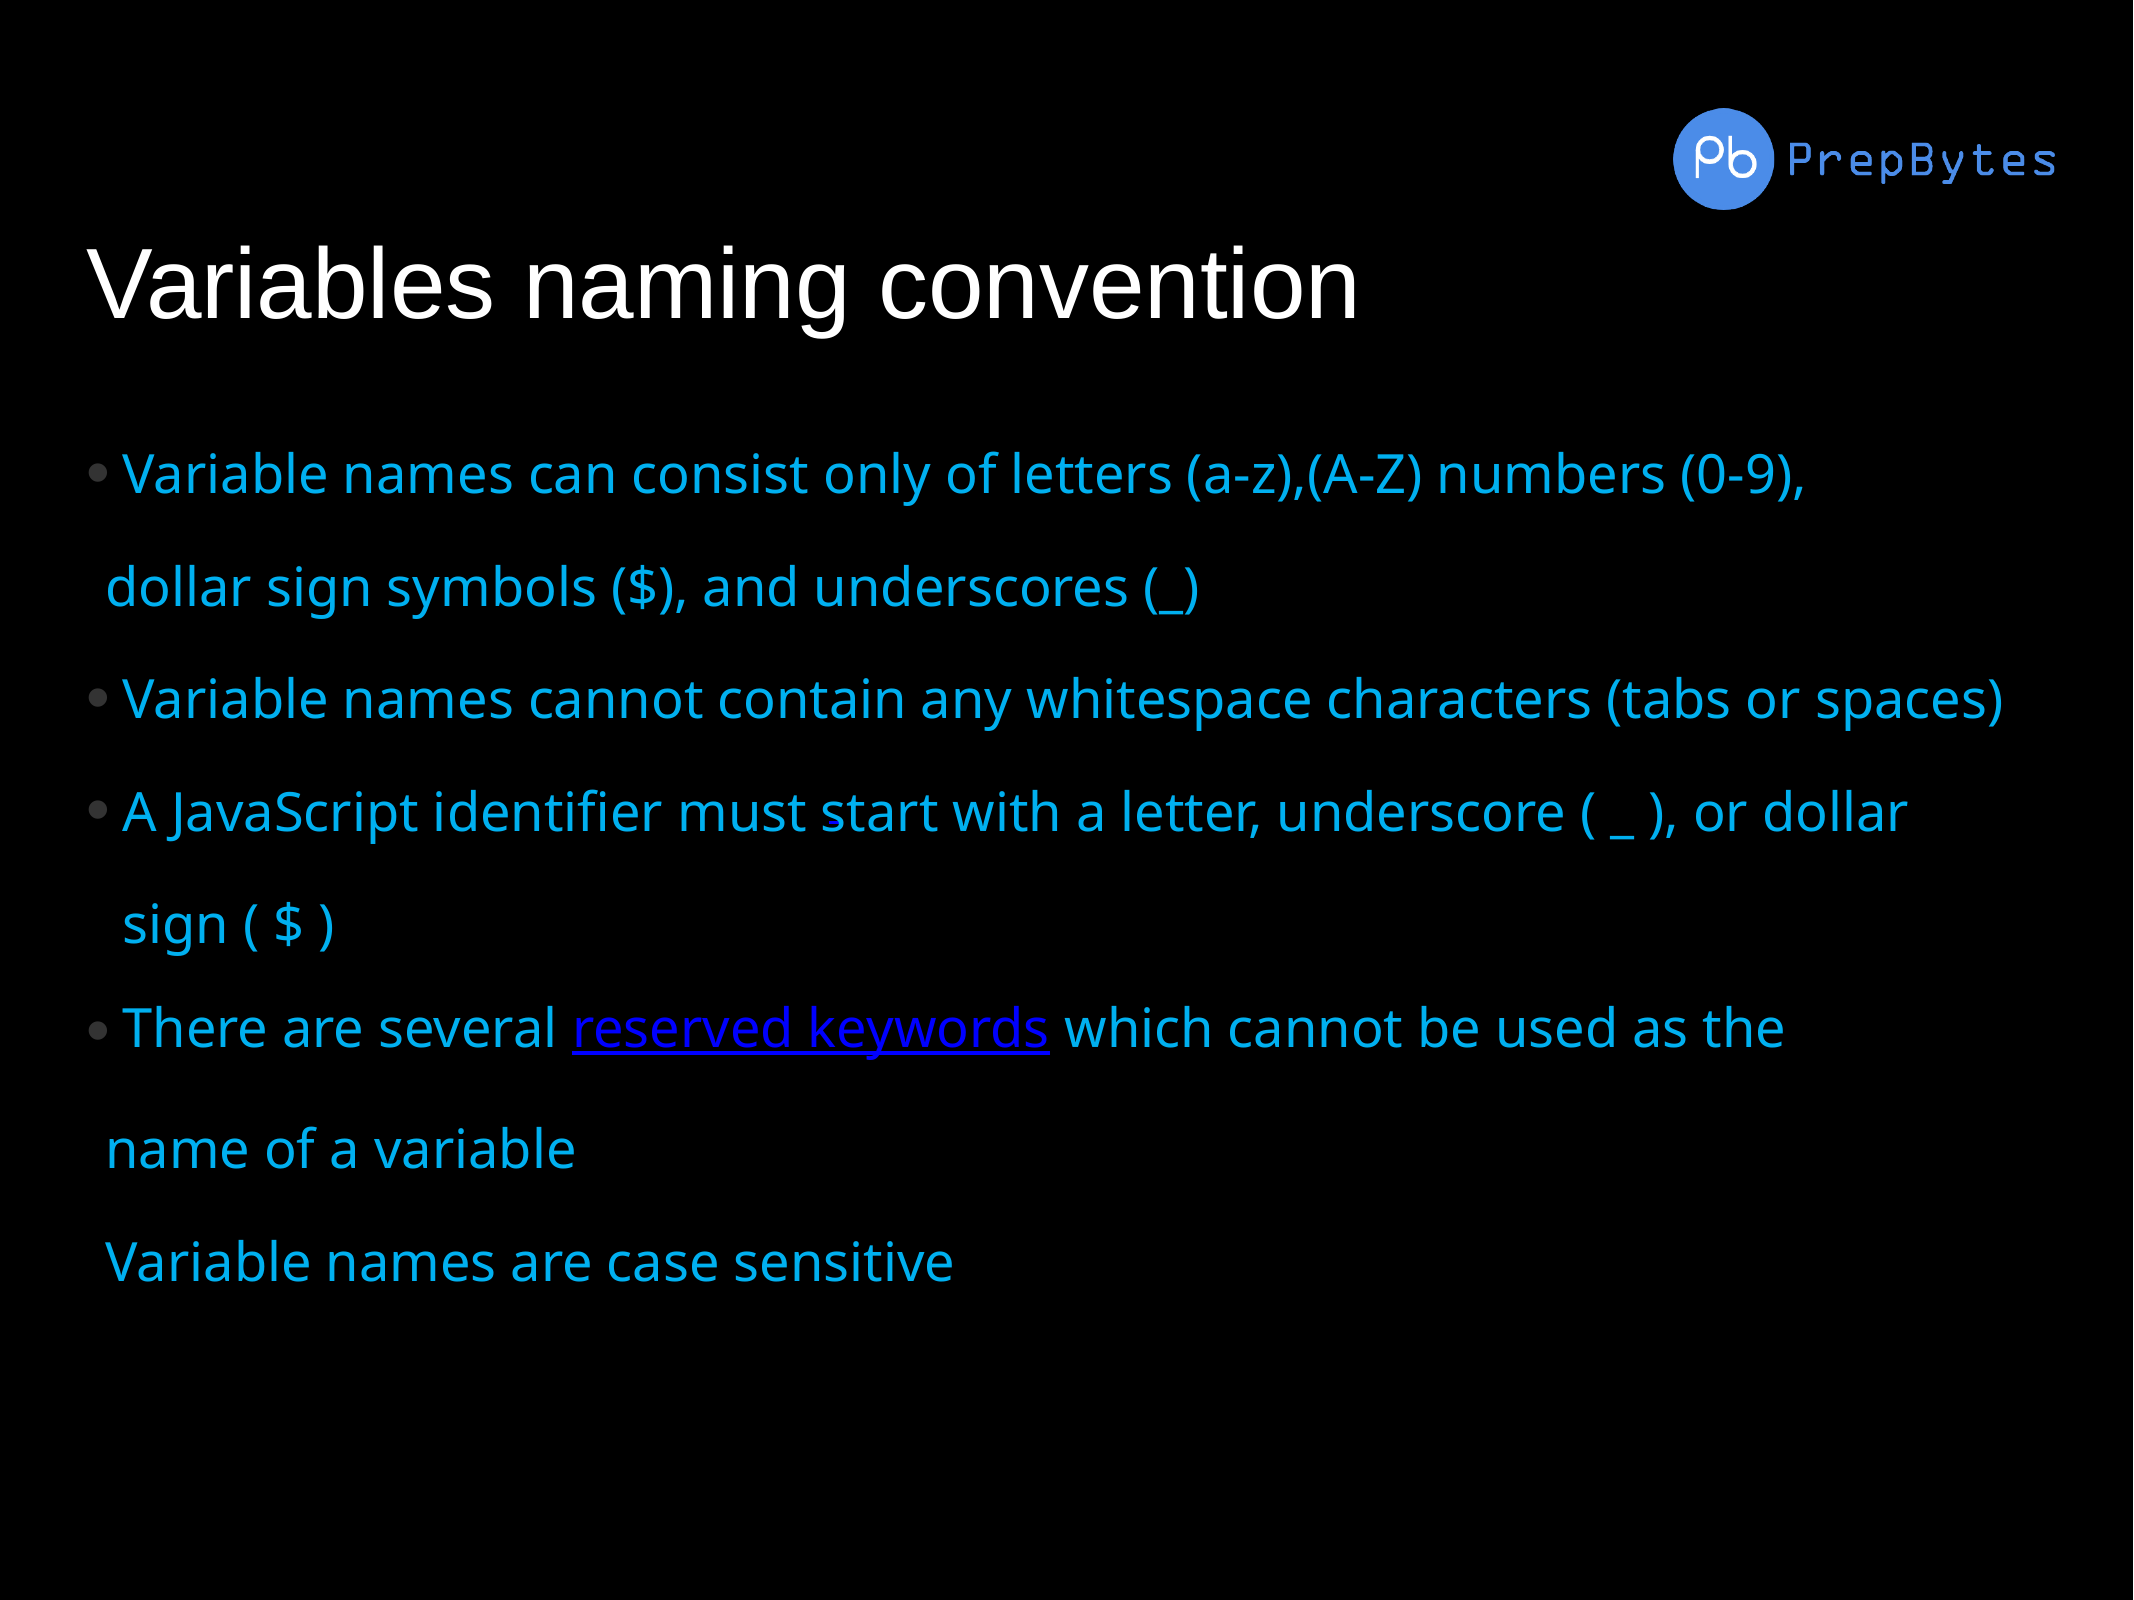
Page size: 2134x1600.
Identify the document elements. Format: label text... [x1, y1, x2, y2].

text_box Variable names can consist only of letters (a-z),(A-Z) numbers (0-9), dollar sign symbols ($), and underscores (_) Variable names cannot contain any whitespace characters (tabs or spaces) A JavaScript identifier must start with a letter, underscore ( _ ), or dollar sign ( $ ) There are several reserved keywords which cannot be used as the name of a variable Variable names are case sensitive [58, 387, 2075, 1409]
text_box Variables naming convention [82, 107, 1367, 343]
picture [1673, 108, 2060, 210]
